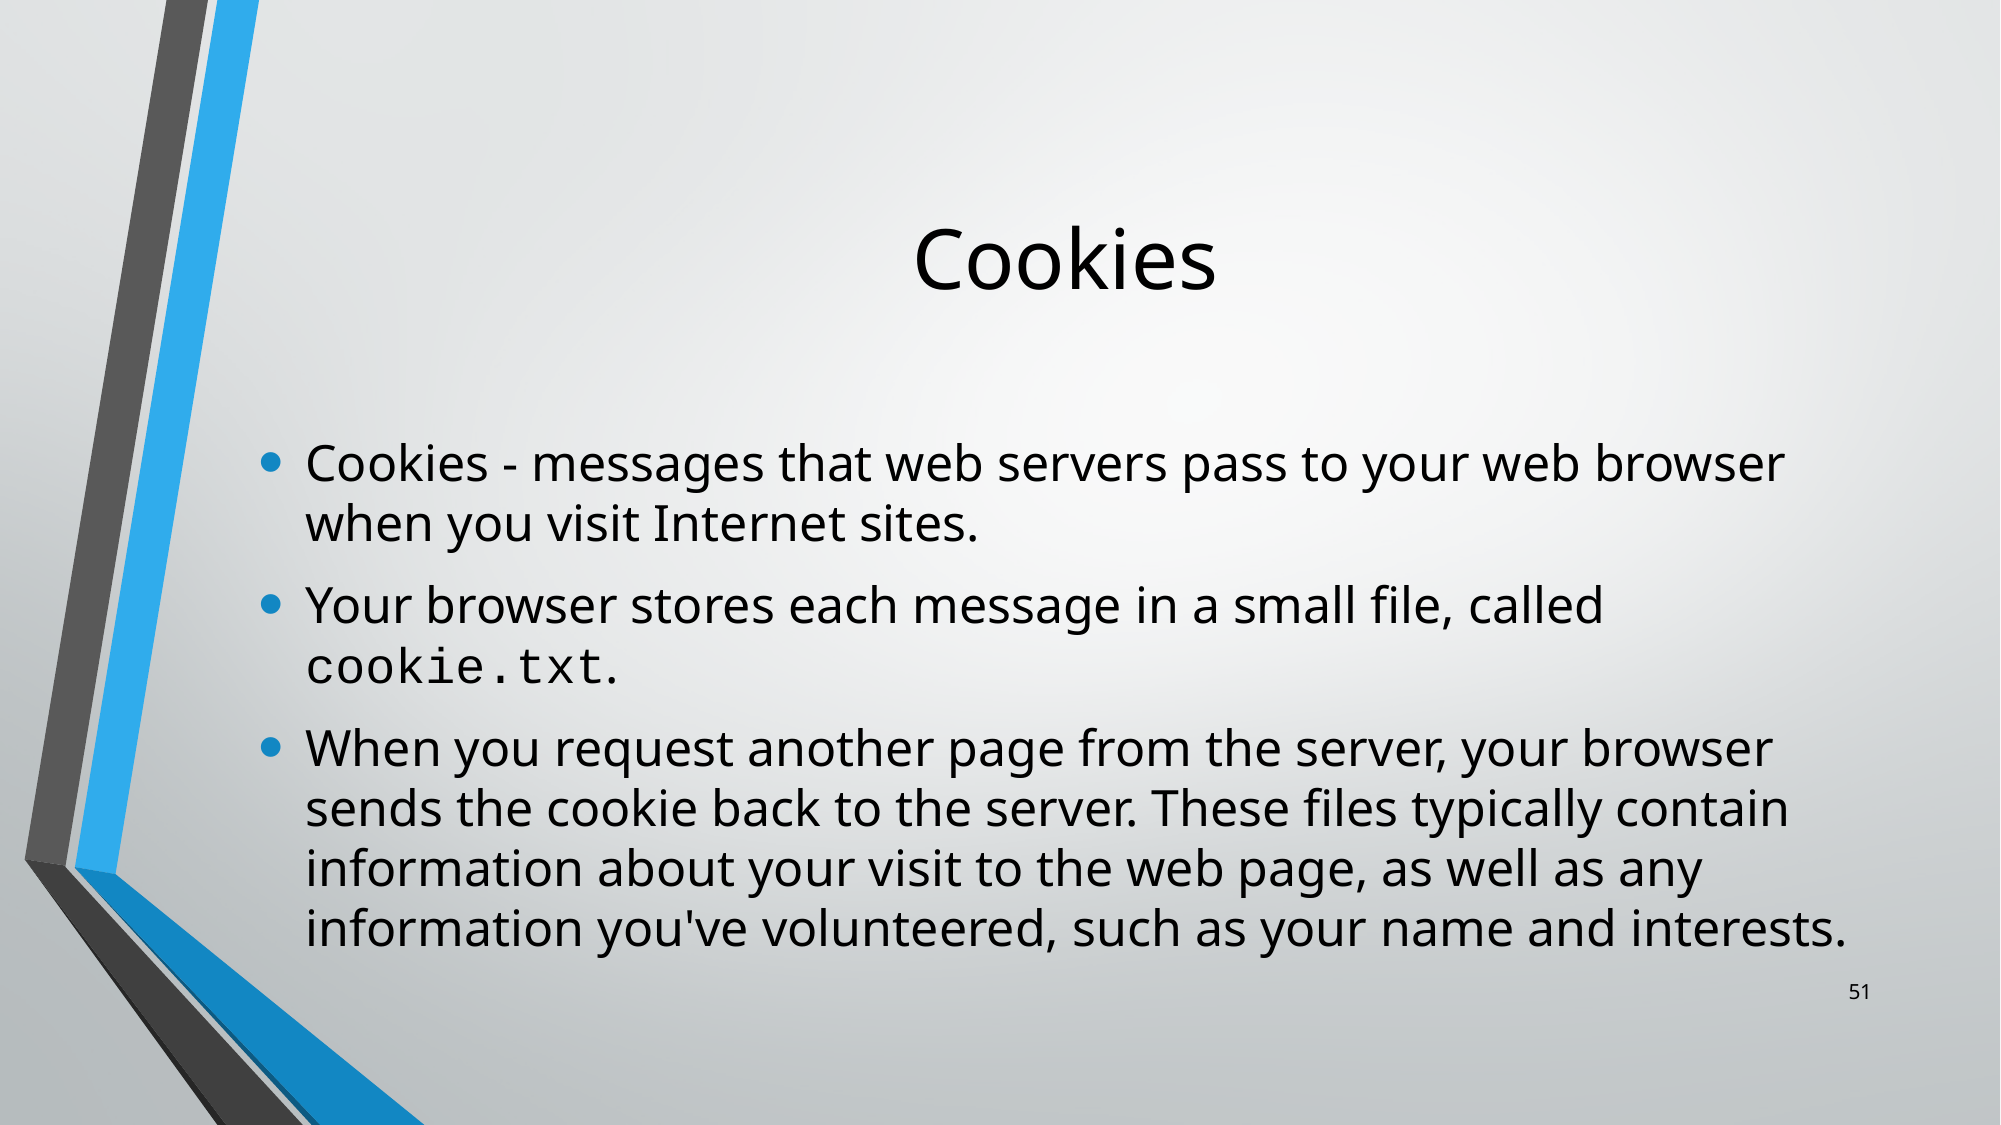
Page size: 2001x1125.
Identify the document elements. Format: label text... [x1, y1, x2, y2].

title Cookies [243, 112, 1887, 400]
slide_number 51 [1796, 962, 1887, 1023]
list Cookies - messages that web servers pass to your web browser when you visit Internet sites. Your browser stores each message in a small file, called cookie.txt. When you request another page from the server, your browser sends the cookie back to the server. These files typically contain information about your visit to the web page, as well as any information you've volunteered, such as your name and interests. [243, 437, 1887, 950]
